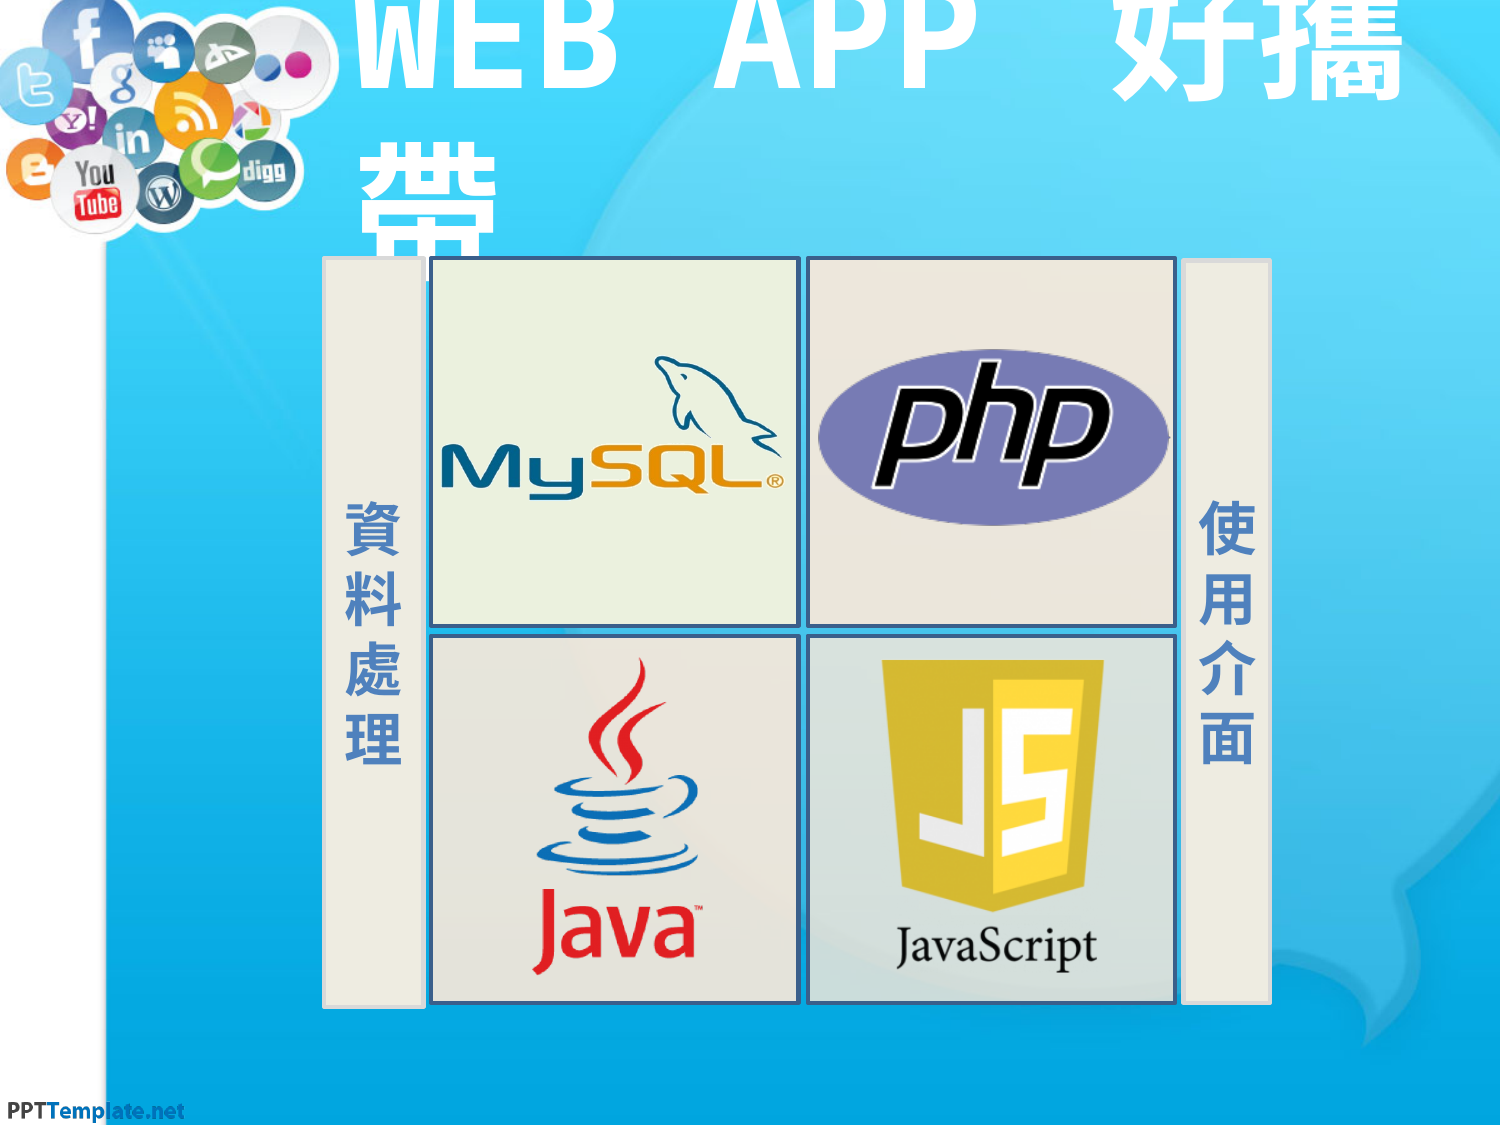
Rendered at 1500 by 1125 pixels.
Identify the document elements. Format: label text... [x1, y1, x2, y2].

text_box 使用介面 [1181, 258, 1272, 1005]
title WEB APP 好攜帶 [337, 24, 1439, 213]
text_box [429, 256, 801, 345]
text_box 資料處理 [322, 256, 426, 1009]
picture [0, 0, 1500, 1125]
text_box [806, 256, 1177, 304]
text_box [806, 577, 1177, 628]
text_box [429, 514, 801, 628]
text_box [809, 634, 1177, 1005]
picture [827, 650, 1159, 982]
